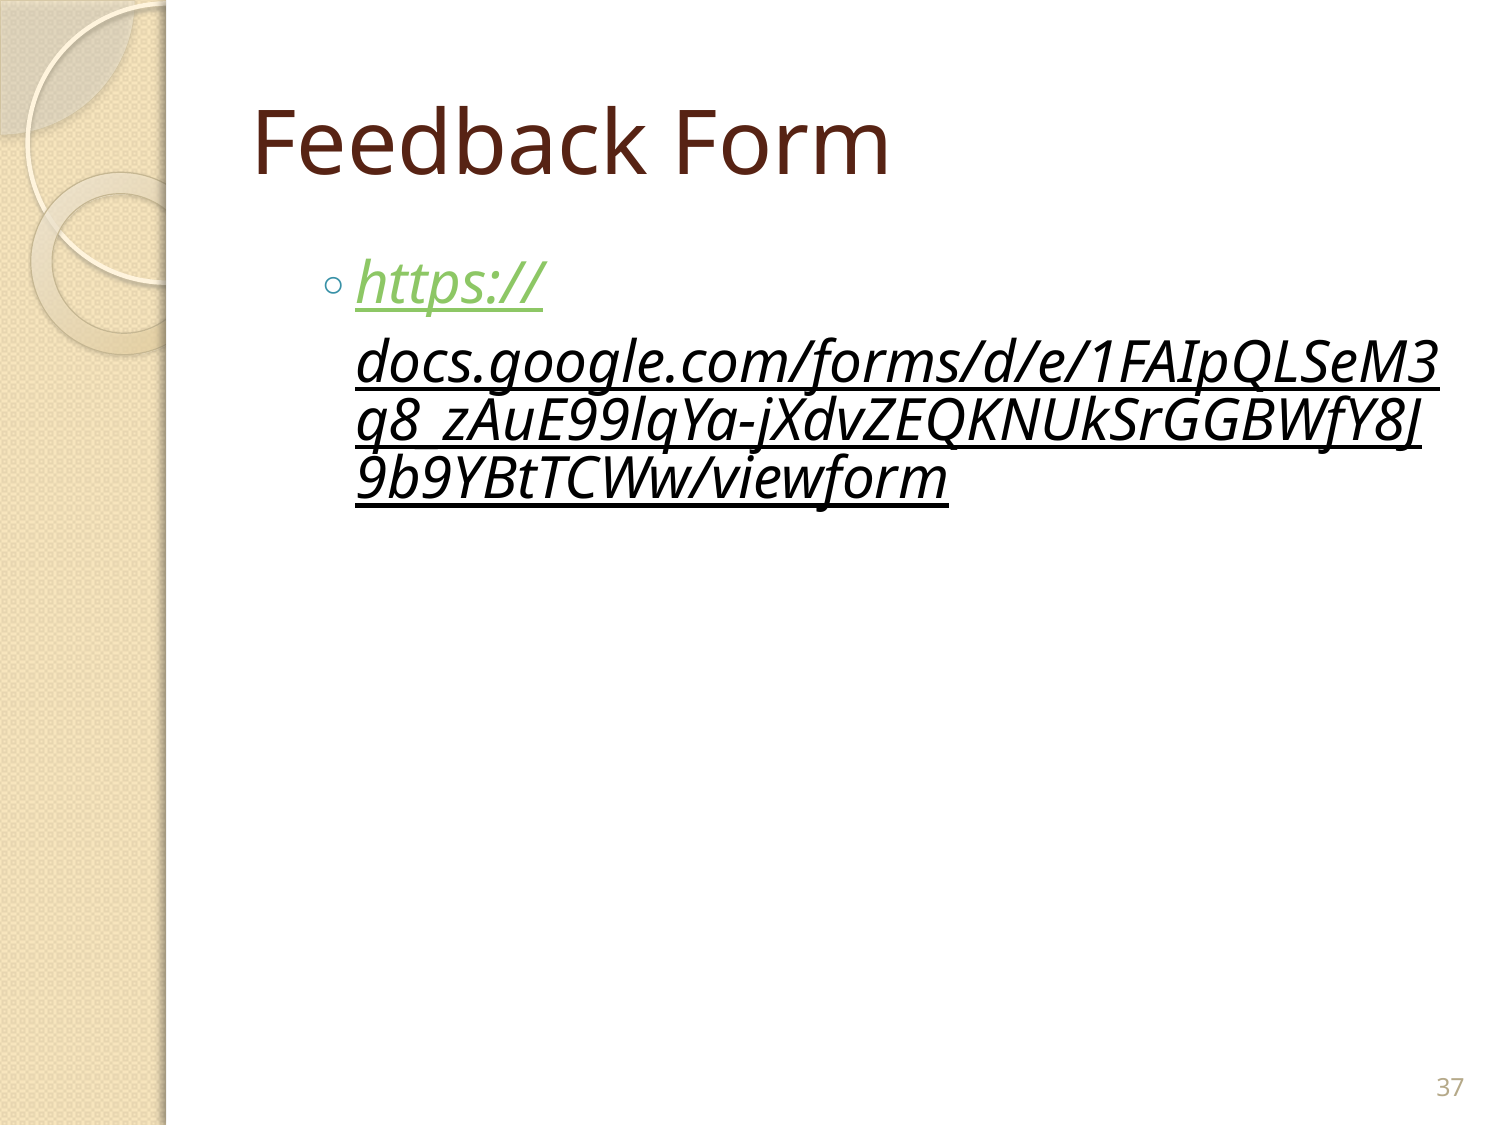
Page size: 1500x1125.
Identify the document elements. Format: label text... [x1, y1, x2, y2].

title Feedback Form [235, 45, 1466, 233]
slide_number 37 [1413, 1034, 1488, 1113]
list https://docs.google.com/forms/d/e/1FAIpQLSeM3q8_zAuE99lqYa-jXdvZEQKNUkSrGGBWfY8J9b9YBtTCWw/viewform [235, 237, 1466, 1025]
